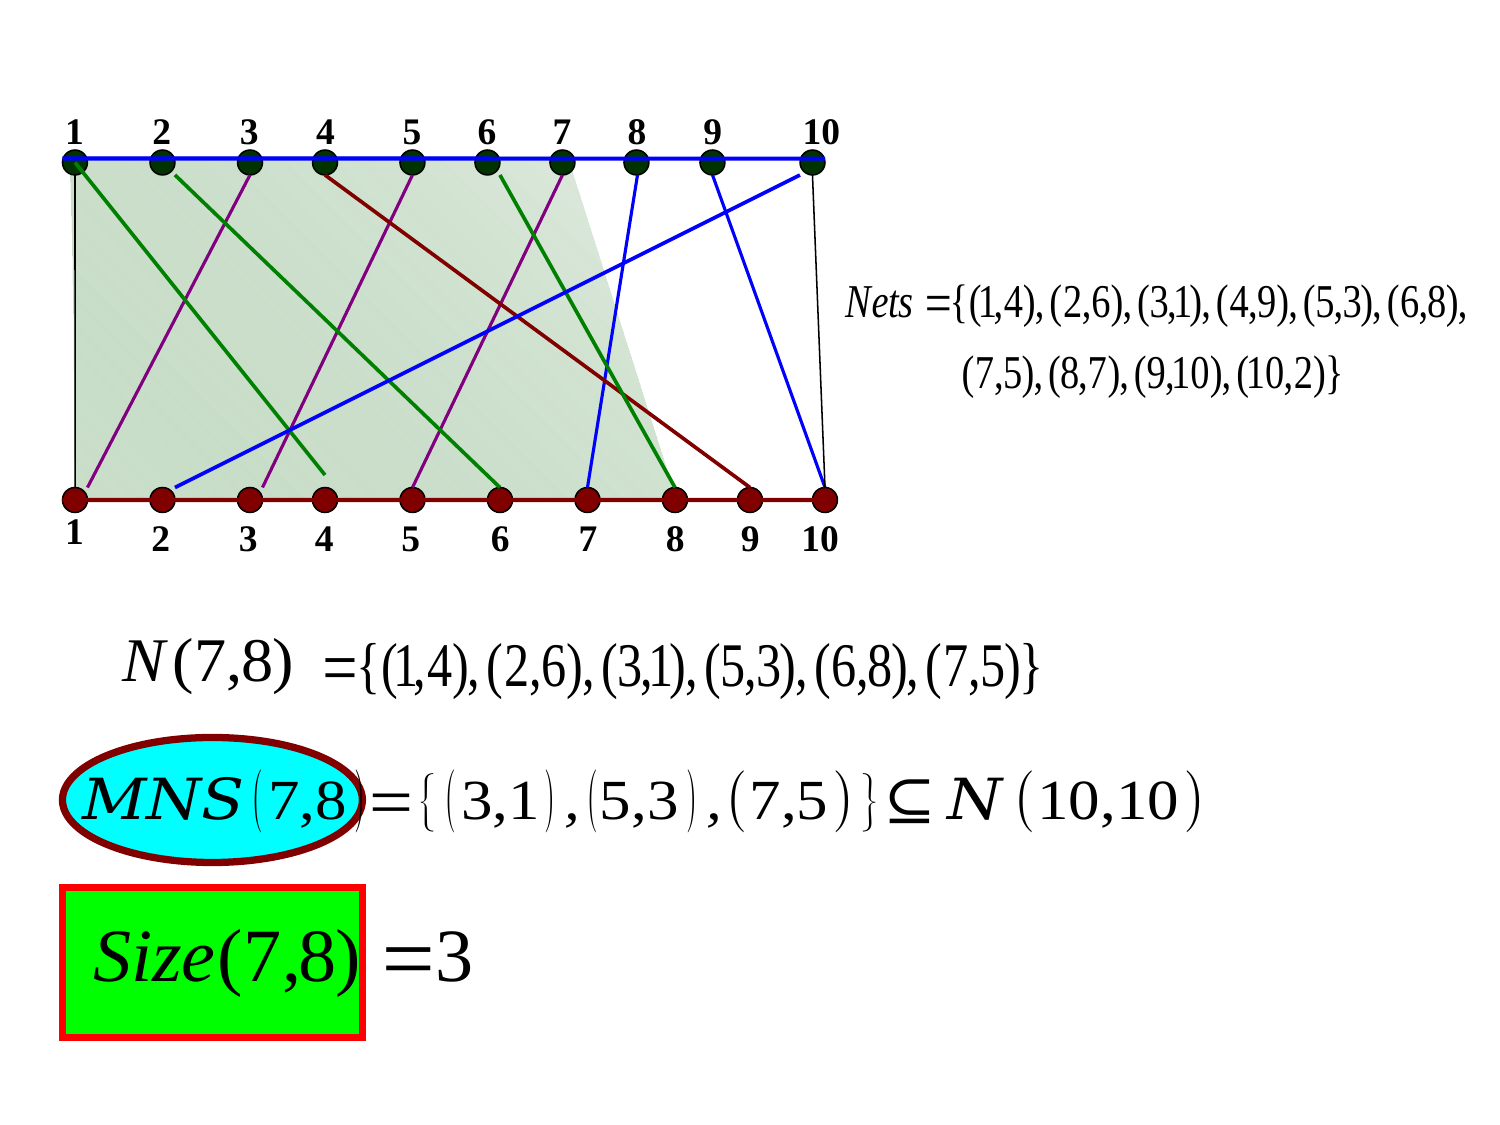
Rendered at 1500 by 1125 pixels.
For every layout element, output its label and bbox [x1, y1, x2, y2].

text_box [62, 737, 360, 863]
text_box [49, 99, 856, 567]
text_box [312, 629, 1051, 713]
list [837, 274, 1476, 409]
text_box [62, 887, 363, 1038]
text_box [109, 624, 303, 708]
text_box [80, 912, 482, 1013]
